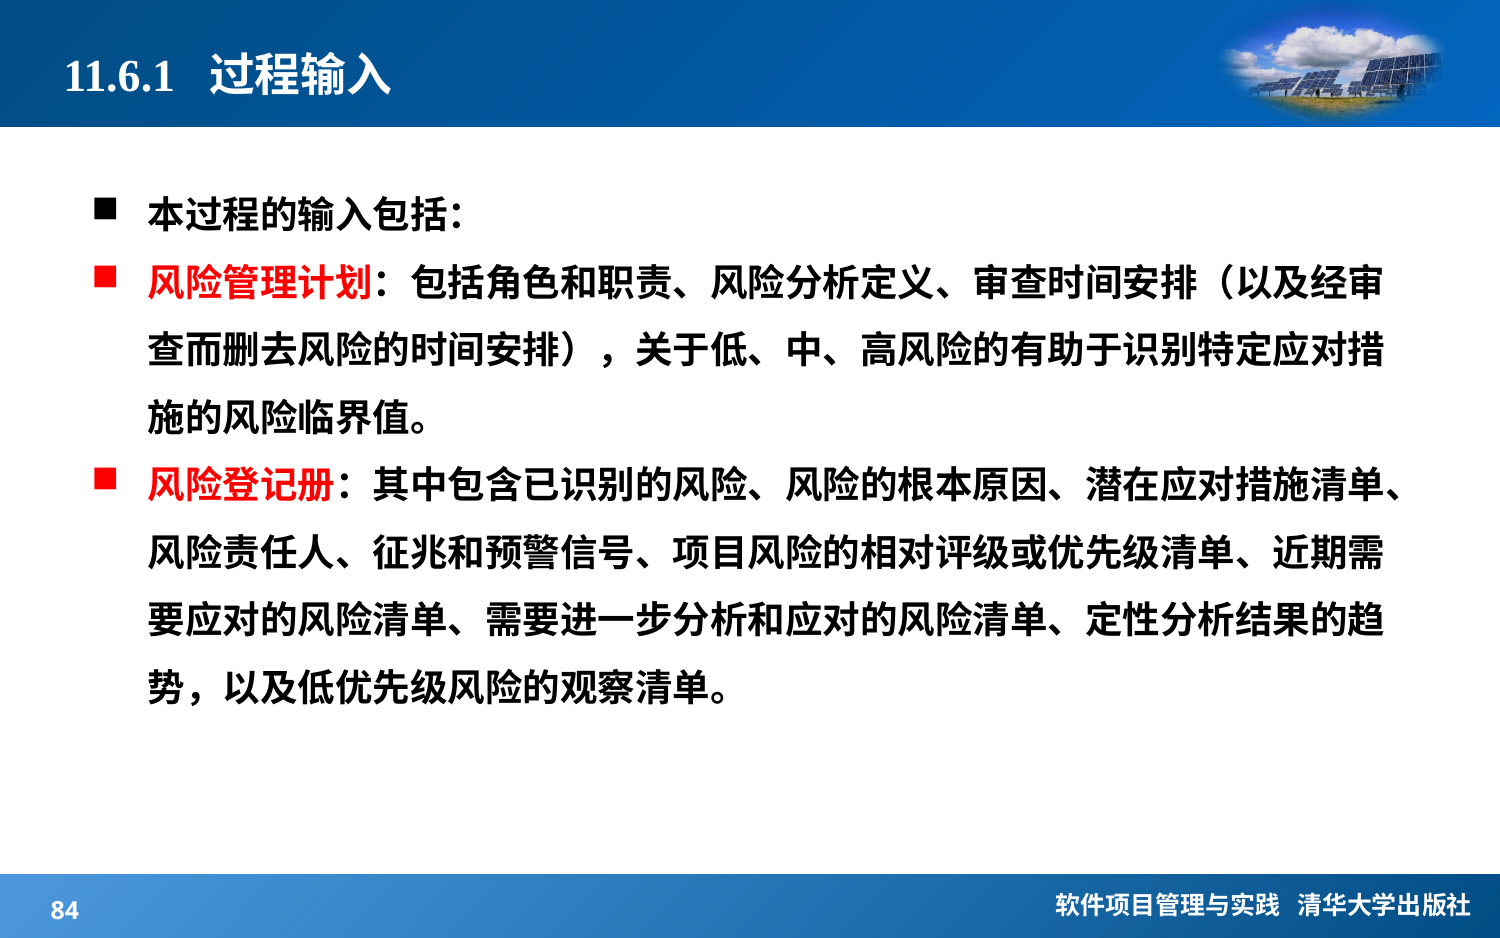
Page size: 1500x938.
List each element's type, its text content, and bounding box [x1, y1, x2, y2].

picture [1233, 6, 1433, 113]
text_box 本过程的输入包括： 风险管理计划：包括角色和职责、风险分析定义、审查时间安排（以及经审查而删去风险的时间安排），关于低、中、高风险的有助于识别特定应对措施的风险临界值。 风险登记册：其中包含已识别的风险、风险的根本原因、潜在应对措施清单、风险责任人、征兆和预警信号、项目风险的相对评级或优先级清单、近期需要应对的风险清单、需要进一步分析和应对的风险清单、定性分析结果的趋势，以及低优先级风险的观察清单。 [76, 161, 1424, 748]
title 11.6.1 过程输入 [48, 19, 1005, 127]
